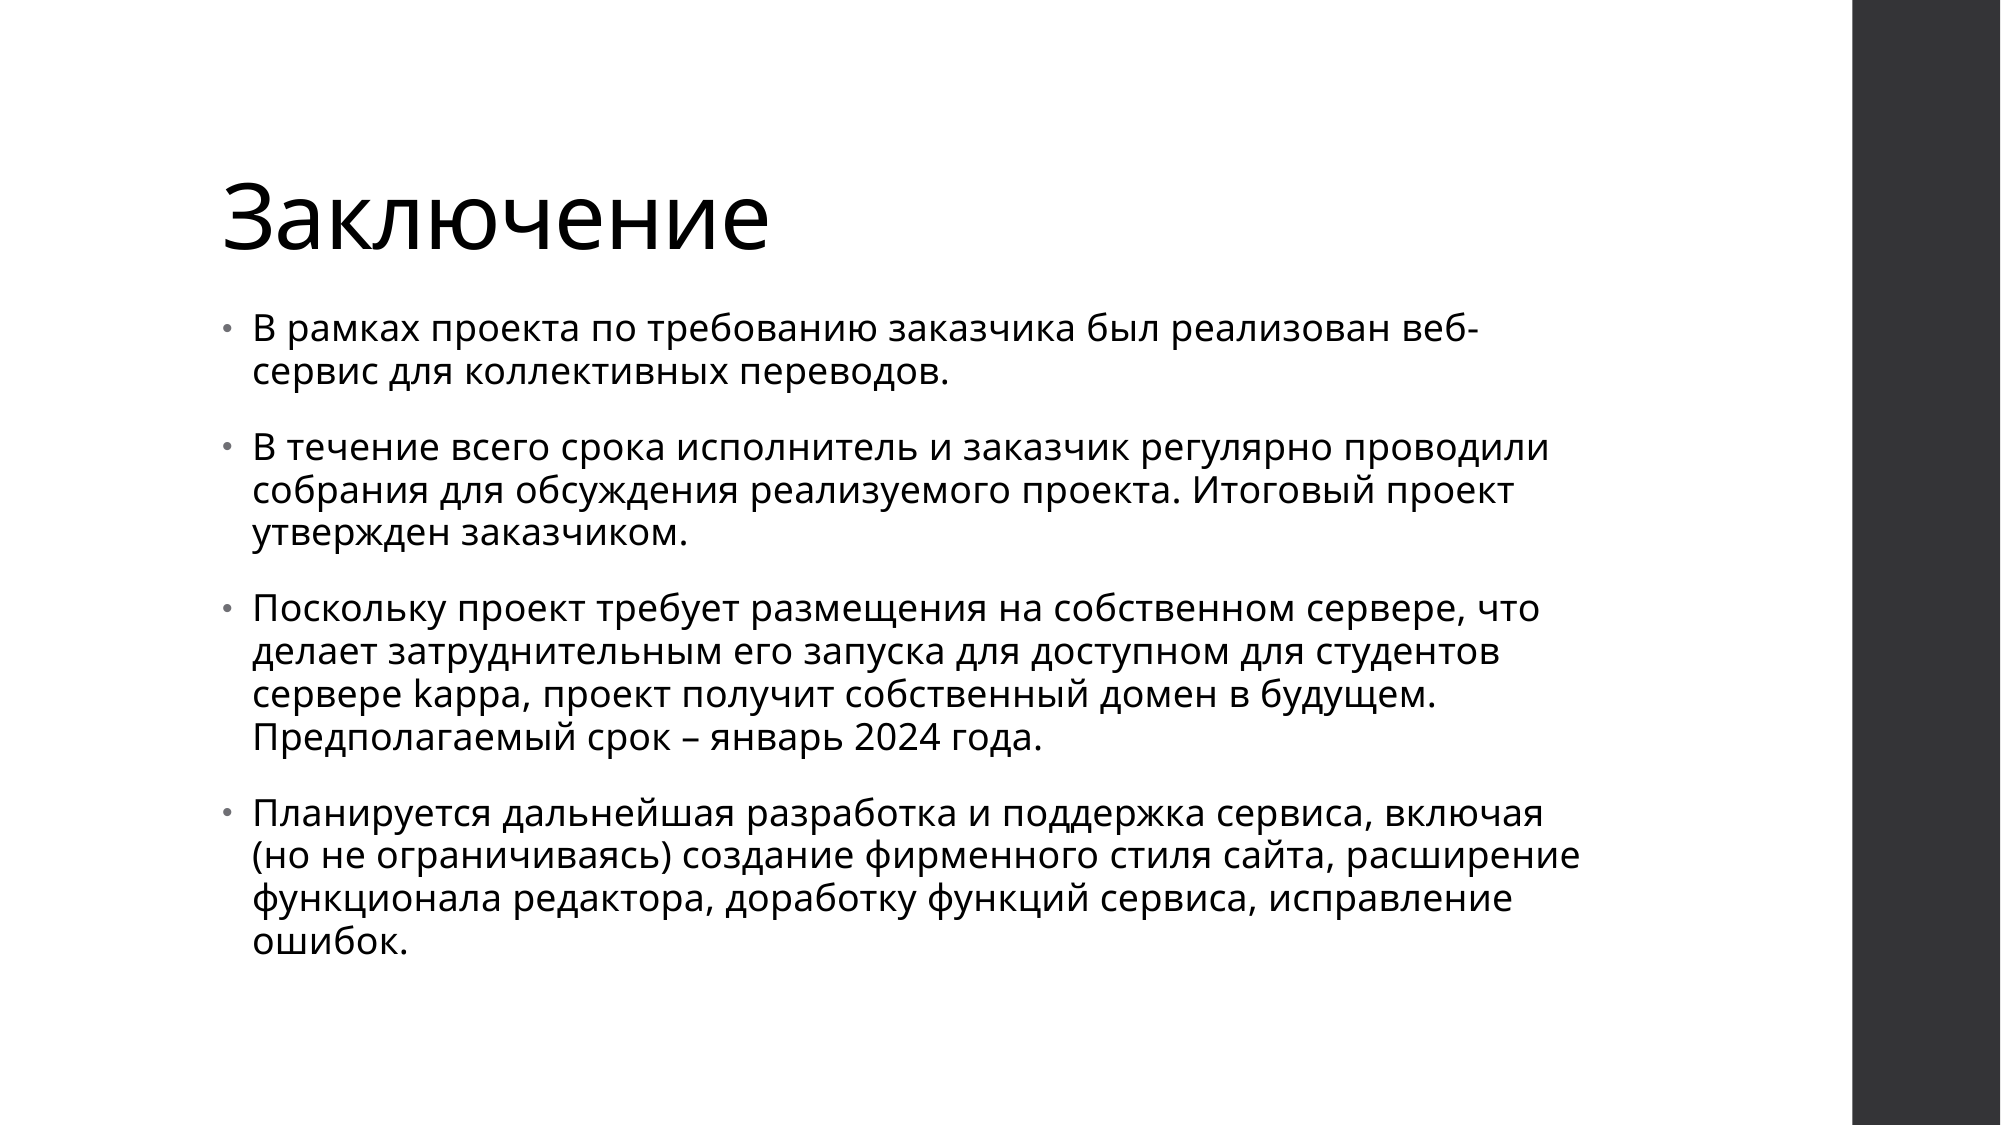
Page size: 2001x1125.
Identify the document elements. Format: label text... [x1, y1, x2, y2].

list В рамках проекта по требованию заказчика был реализован веб-сервис для коллективных переводов. В течение всего срока исполнитель и заказчик регулярно проводили собрания для обсуждения реализуемого проекта. Итоговый проект утвержден заказчиком. Поскольку проект требует размещения на собственном сервере, что делает затруднительным его запуска для доступном для студентов сервере kappa, проект получит собственный домен в будущем. Предполагаемый срок – январь 2024 года. Планируется дальнейшая разработка и поддержка сервиса, включая (но не ограничиваясь) создание фирменного стиля сайта, расширение функционала редактора, доработку функций сервиса, исправление ошибок. [206, 299, 1617, 1014]
title Заключение [206, 60, 1797, 278]
